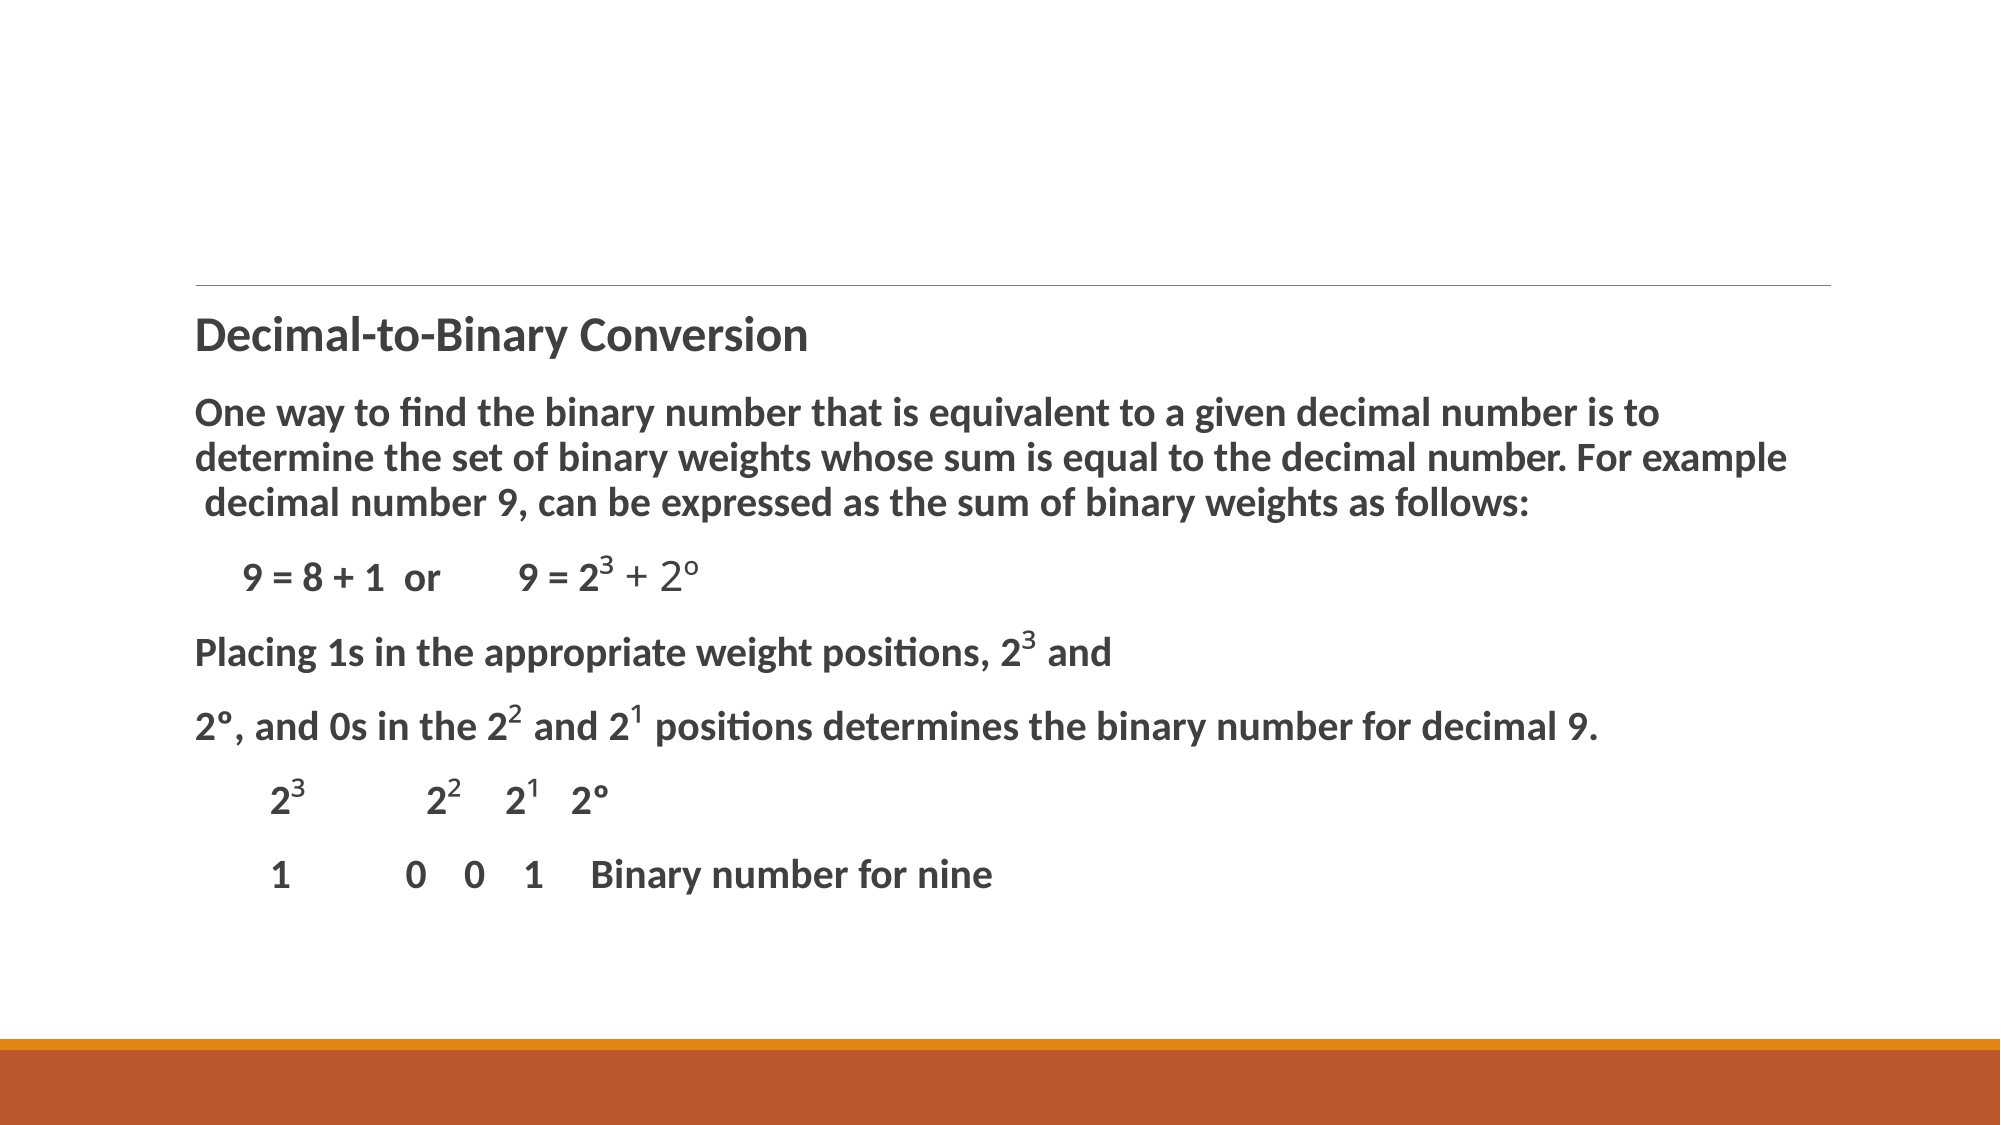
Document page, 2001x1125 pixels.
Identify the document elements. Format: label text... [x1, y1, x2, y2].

title Decimal-to-Binary Conversion [192, 299, 815, 383]
text_box One way to find the binary number that is equivalent to a given decimal number is to determine the set of binary weights whose sum is equal to the decimal number. For example decimal number 9, can be expressed as the sum of binary weights as follows: 9 = 8 + 1 or 9 = 2³ + 2º Placing 1s in the appropriate weight positions, 2³ and 2º, and 0s in the 2² and 2¹ positions determines the binary number for decimal 9. 2³ 2² 2¹ 2º 1 0 0 1 Binary number for nine [192, 383, 1796, 897]
